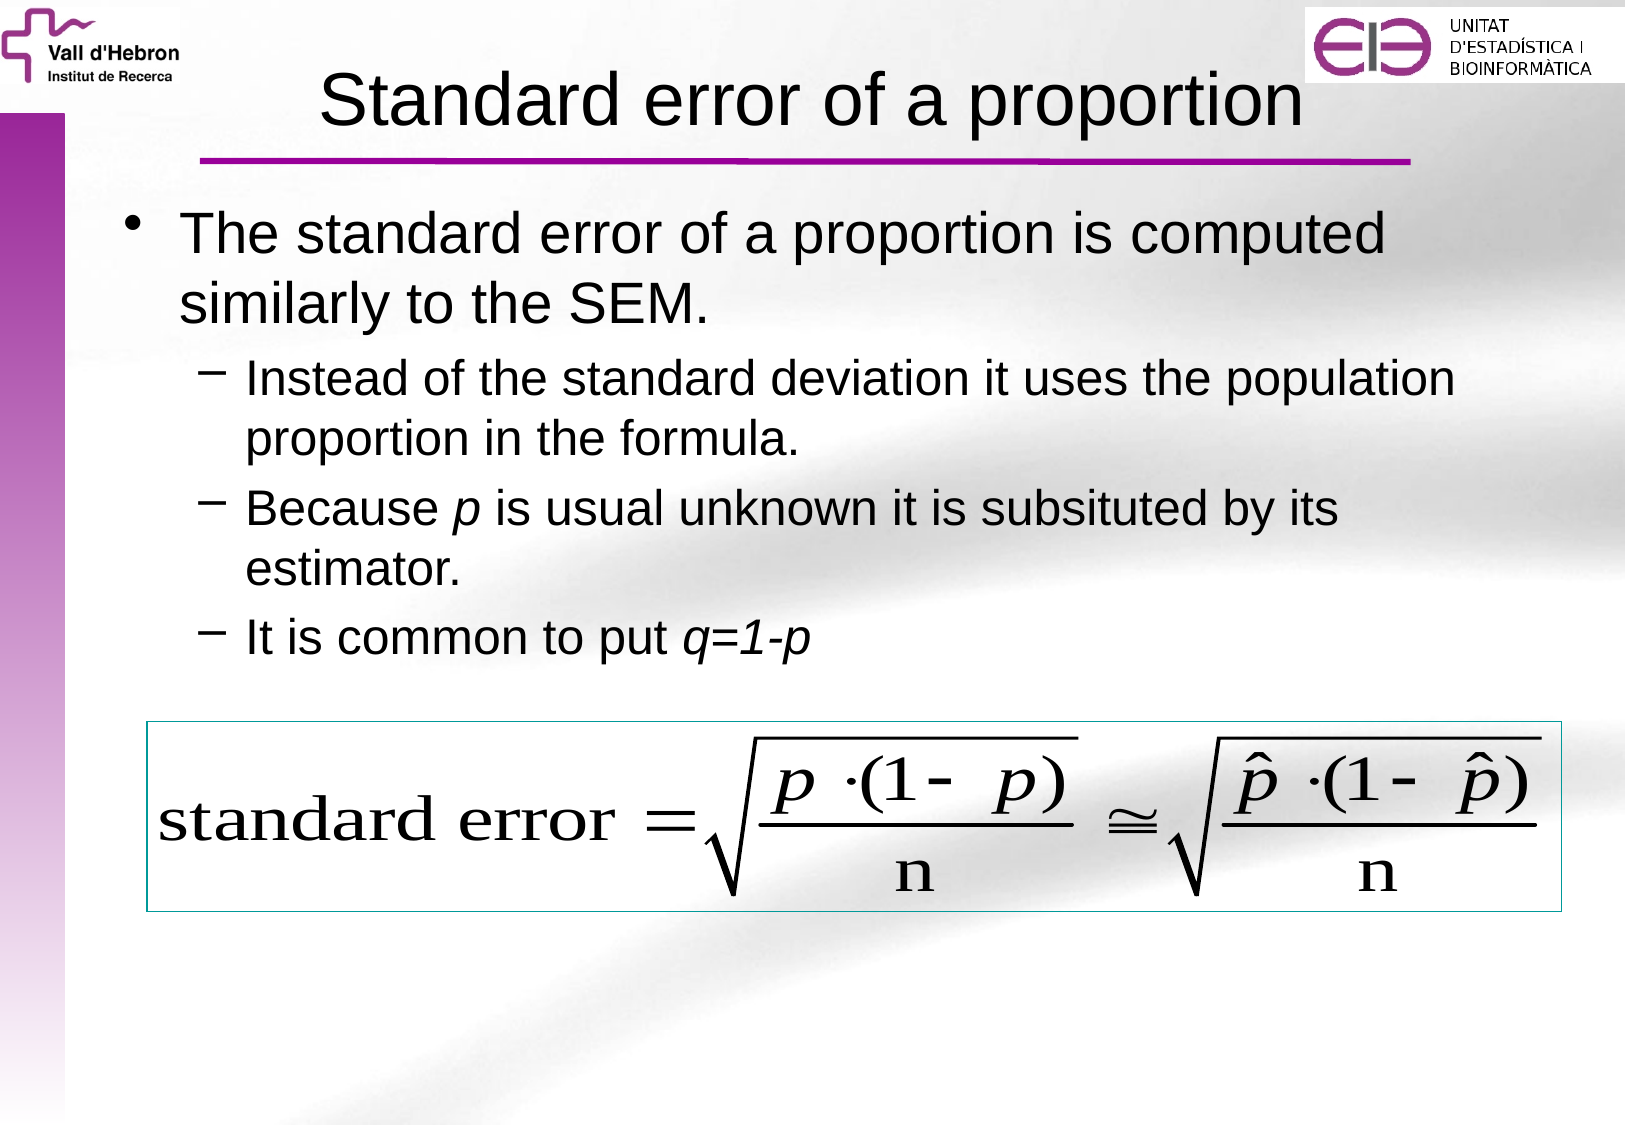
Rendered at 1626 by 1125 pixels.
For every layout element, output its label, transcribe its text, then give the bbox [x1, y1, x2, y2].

title Standard error of a proportion [121, 42, 1504, 187]
list The standard error of a proportion is computed similarly to the SEM. Instead of the standard deviation it uses the population proportion in the formula. Because p is usual unknown it is subsituted by its estimator. It is common to put q=1-p [108, 187, 1544, 669]
picture [0, 7, 180, 84]
picture [1305, 7, 1625, 83]
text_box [147, 722, 1562, 911]
